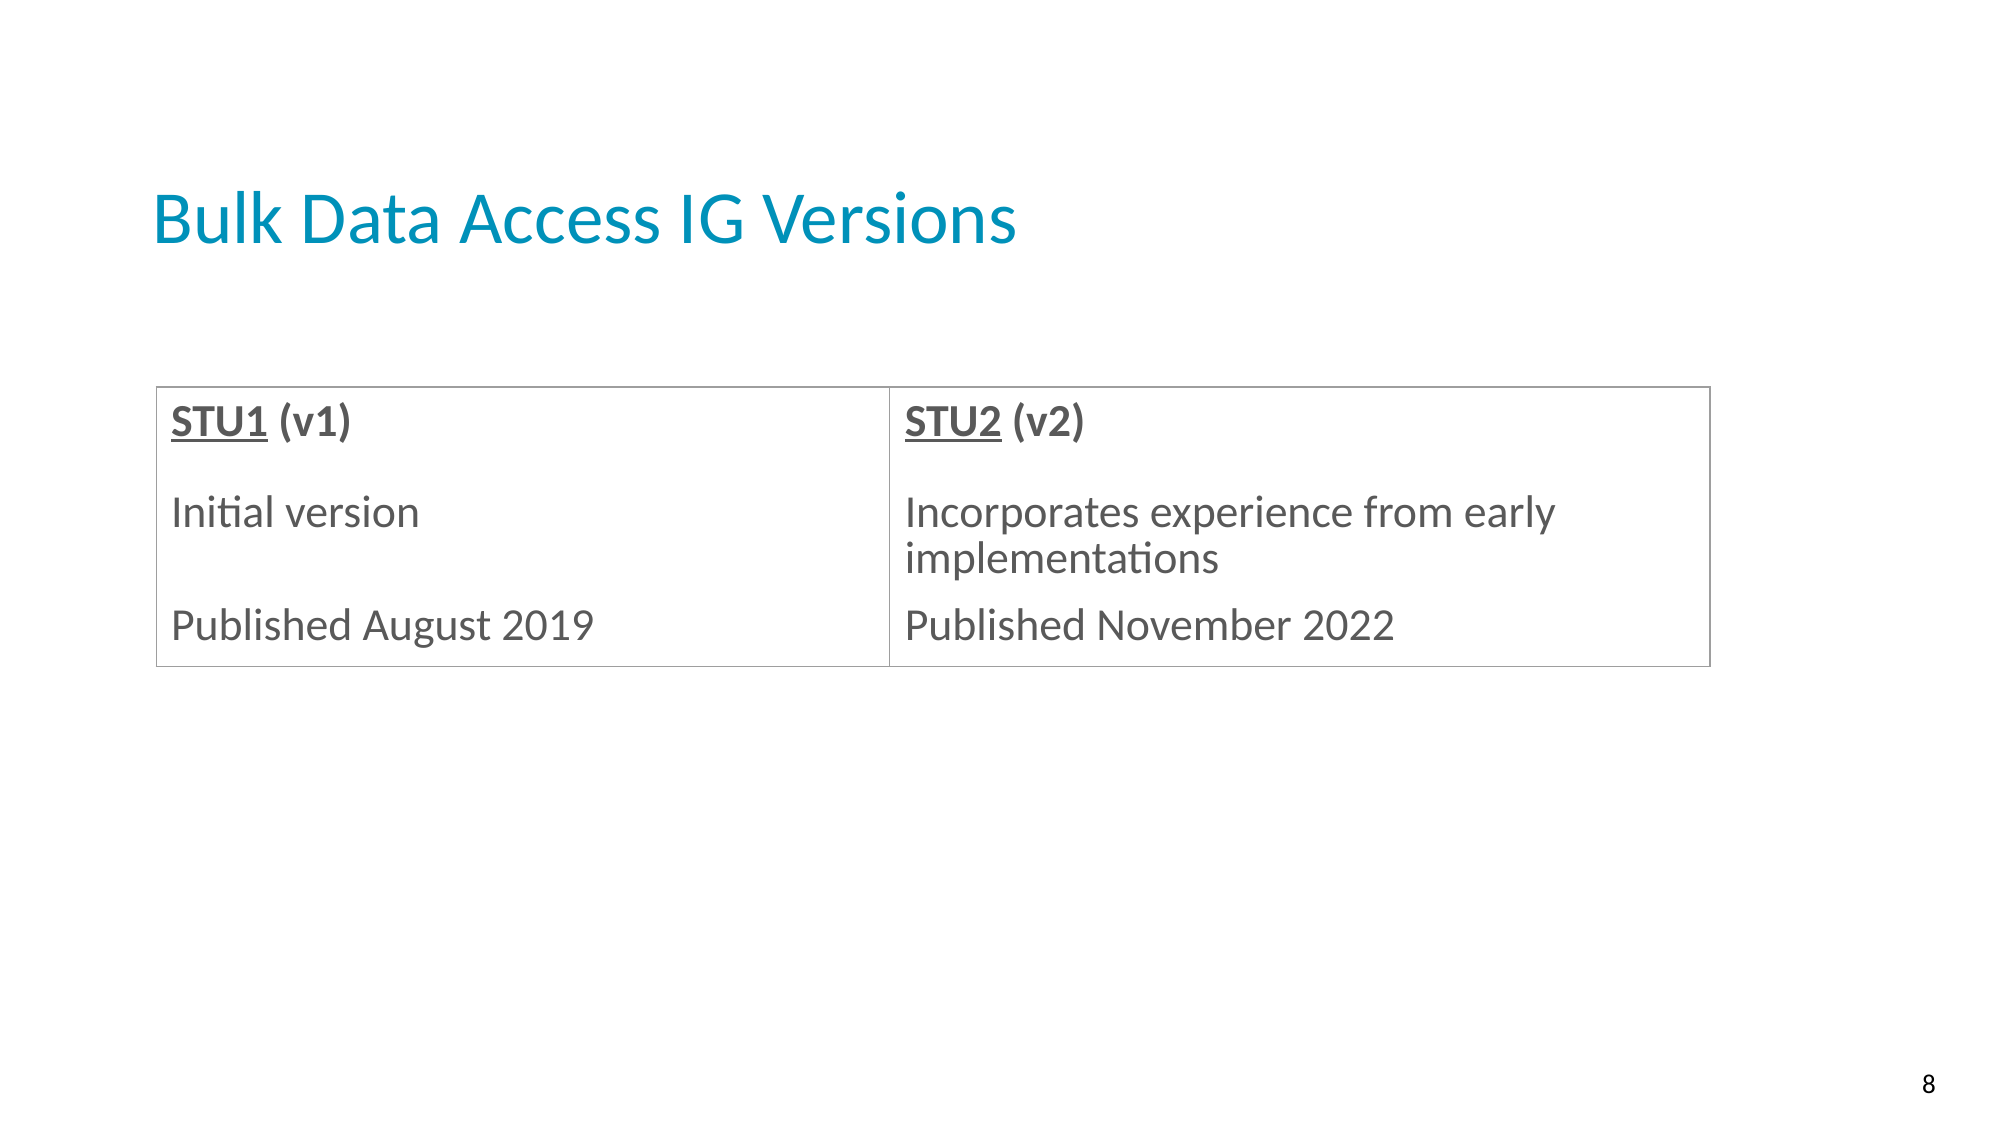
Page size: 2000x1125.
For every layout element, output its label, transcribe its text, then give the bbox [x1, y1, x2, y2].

title Bulk Data Access IG Versions [137, 171, 1863, 317]
table_header STU1 (v1) Initial version Published August 2019 [157, 388, 889, 666]
table_header STU2 (v2) Incorporates experience from early implementations Published November 2022 [890, 388, 1709, 666]
